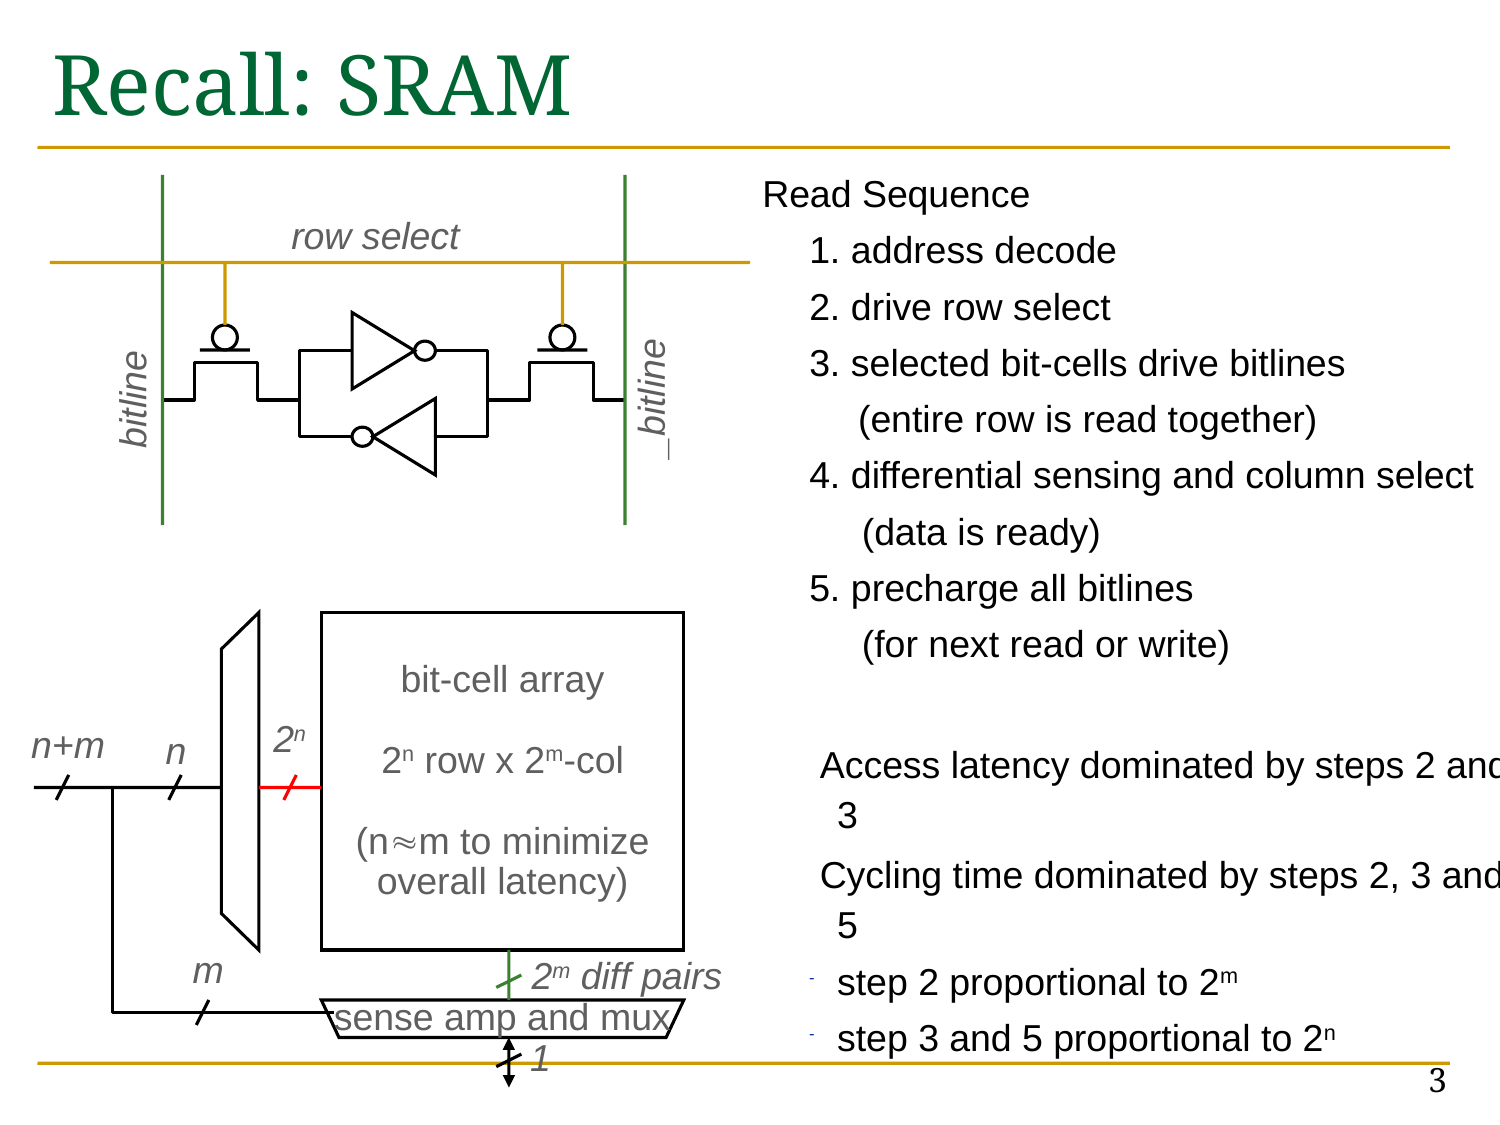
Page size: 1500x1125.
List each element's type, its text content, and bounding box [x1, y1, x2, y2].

text_box [212, 324, 238, 350]
slide_number 3 [1111, 1036, 1462, 1112]
text_box sense amp and mux [322, 999, 681, 1038]
text_box _bitline [624, 324, 681, 473]
text_box [112, 787, 334, 1013]
text_box [221, 612, 259, 935]
text_box n [150, 725, 202, 781]
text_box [299, 312, 488, 476]
text_box n+m [16, 719, 121, 775]
text_box bitline [106, 335, 162, 463]
text_box [491, 362, 624, 400]
text_box [502, 1061, 515, 1088]
text_box [502, 1037, 515, 1060]
text_box 2n [258, 712, 321, 768]
text_box 2m diff pairs [516, 950, 738, 1006]
text_box Read Sequence 1. address decode 2. drive row select 3. selected bit-cells drive bitlines (entire row is read together) 4. differential sensing and column select (data is ready) 5. precharge all bitlines (for next read or write) Access latency dominated by steps 2 and 3 Cycling time dominated by steps 2, 3 and 5 step 2 proportional to 2m step 3 and 5 proportional to 2n [739, 157, 1500, 958]
text_box [549, 325, 575, 349]
text_box row select [276, 209, 475, 265]
text_box 1 [515, 1031, 566, 1087]
text_box [163, 362, 294, 400]
text_box m [177, 944, 239, 1000]
text_box bit-cell array 2n row x 2m-col (nm to minimize overall latency) [321, 612, 684, 950]
title Recall: SRAM [37, 24, 1450, 200]
